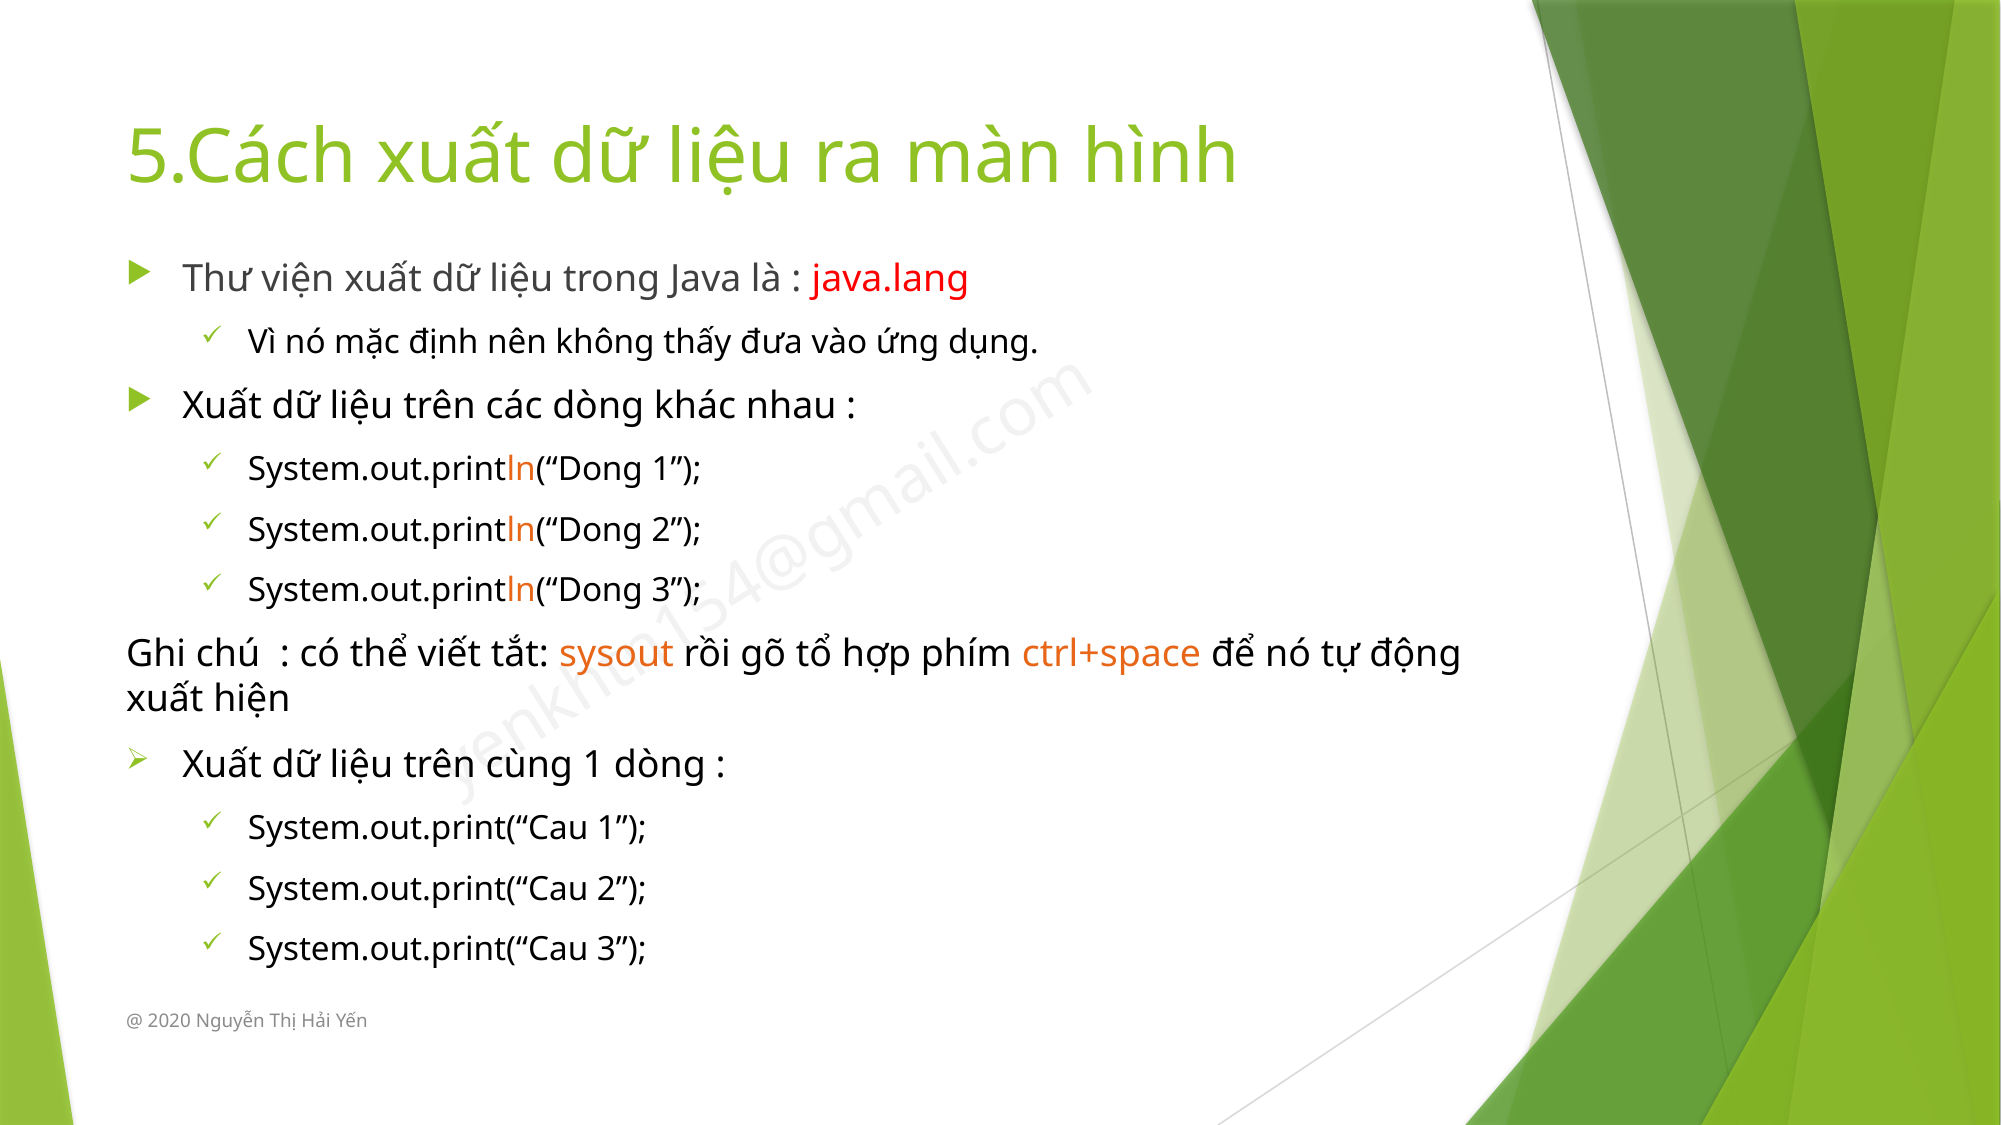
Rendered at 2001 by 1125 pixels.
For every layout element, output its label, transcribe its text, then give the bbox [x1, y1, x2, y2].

list Thư viện xuất dữ liệu trong Java là : java.lang Vì nó mặc định nên không thấy đưa vào ứng dụng. Xuất dữ liệu trên các dòng khác nhau : System.out.println(“Dong 1”); System.out.println(“Dong 2”); System.out.println(“Dong 3”); Ghi chú : có thể viết tắt: sysout rồi gõ tổ hợp phím ctrl+space để nó tự động xuất hiện Xuất dữ liệu trên cùng 1 dòng : System.out.print(“Cau 1”); System.out.print(“Cau 2”); System.out.print(“Cau 3”); [111, 246, 1522, 992]
title 5.Cách xuất dữ liệu ra màn hình [111, 99, 1522, 227]
footer @ 2020 Nguyễn Thị Hải Yến [111, 991, 1145, 1051]
